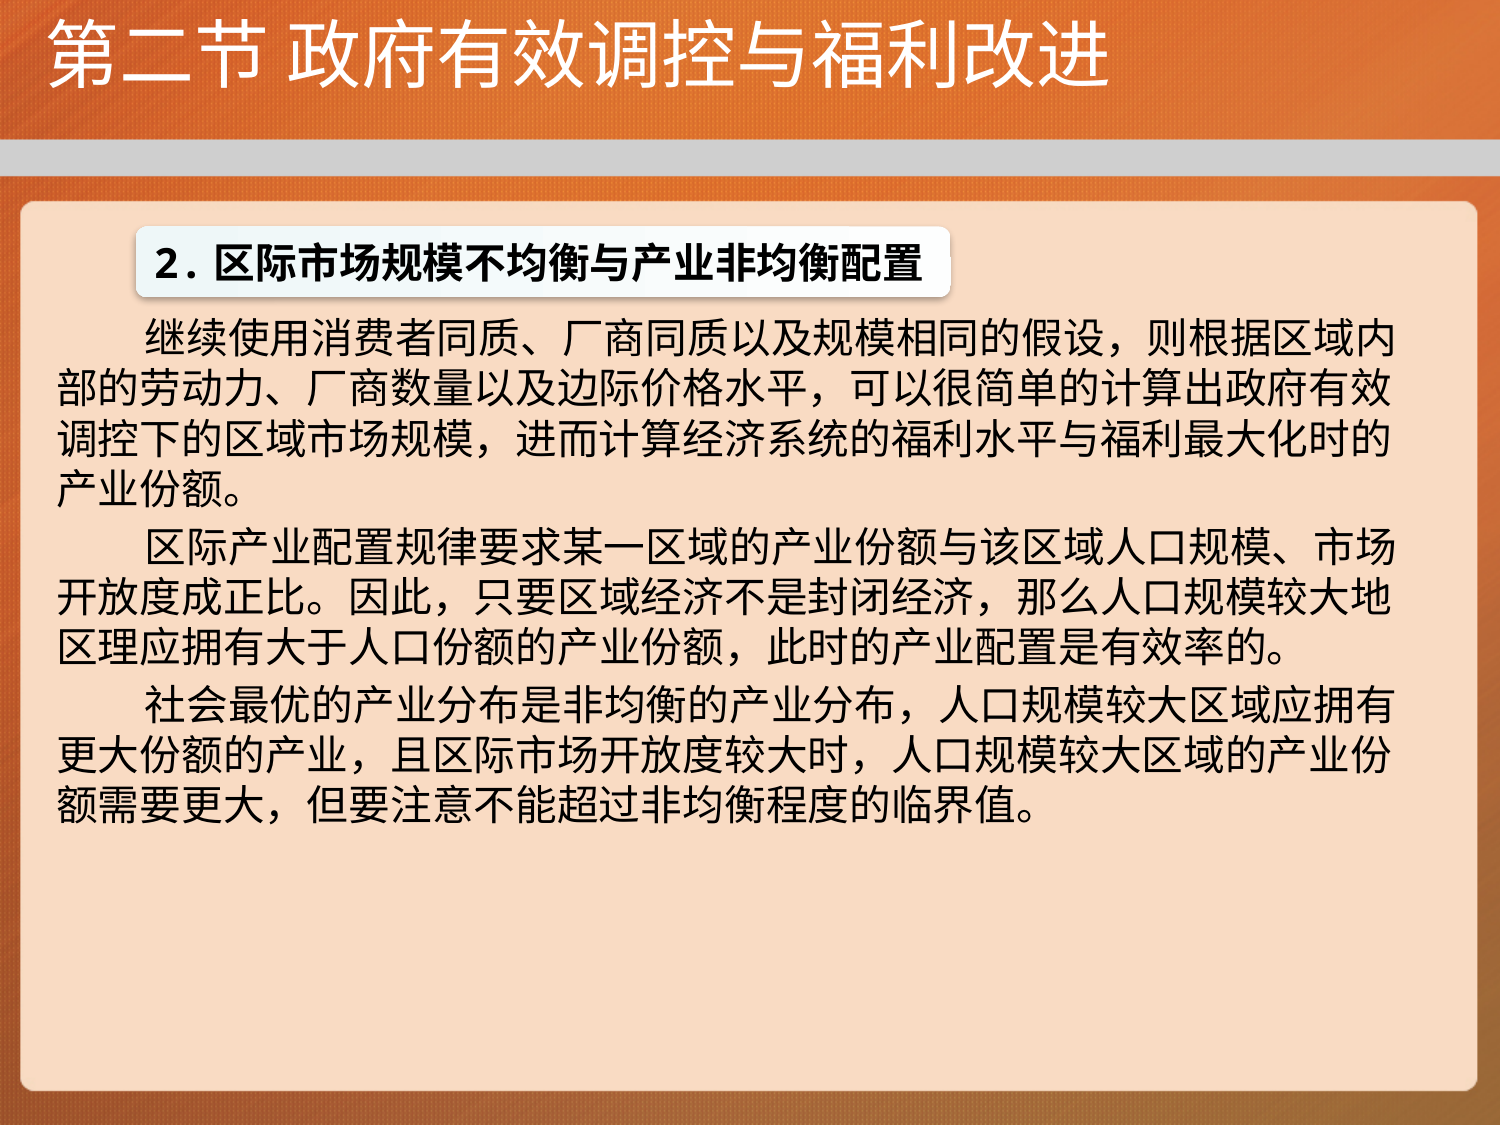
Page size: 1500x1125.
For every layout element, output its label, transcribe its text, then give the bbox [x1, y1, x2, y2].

title 第二节 政府有效调控与福利改进 [29, 0, 1388, 161]
picture [0, 0, 1500, 1125]
list 继续使用消费者同质、厂商同质以及规模相同的假设，则根据区域内部的劳动力、厂商数量以及边际价格水平，可以很简单的计算出政府有效调控下的区域市场规模，进而计算经济系统的福利水平与福利最大化时的产业份额。 区际产业配置规律要求某一区域的产业份额与该区域人口规模、市场开放度成正比。因此，只要区域经济不是封闭经济，那么人口规模较大地区理应拥有大于人口份额的产业份额，此时的产业配置是有效率的。 社会最优的产业分布是非均衡的产业分布，人口规模较大区域应拥有更大份额的产业，且区际市场开放度较大时，人口规模较大区域的产业份额需要更大，但要注意不能超过非均衡程度的临界值。 [41, 226, 1447, 1047]
text_box 2.区际市场规模不均衡与产业非均衡配置 [134, 225, 952, 299]
